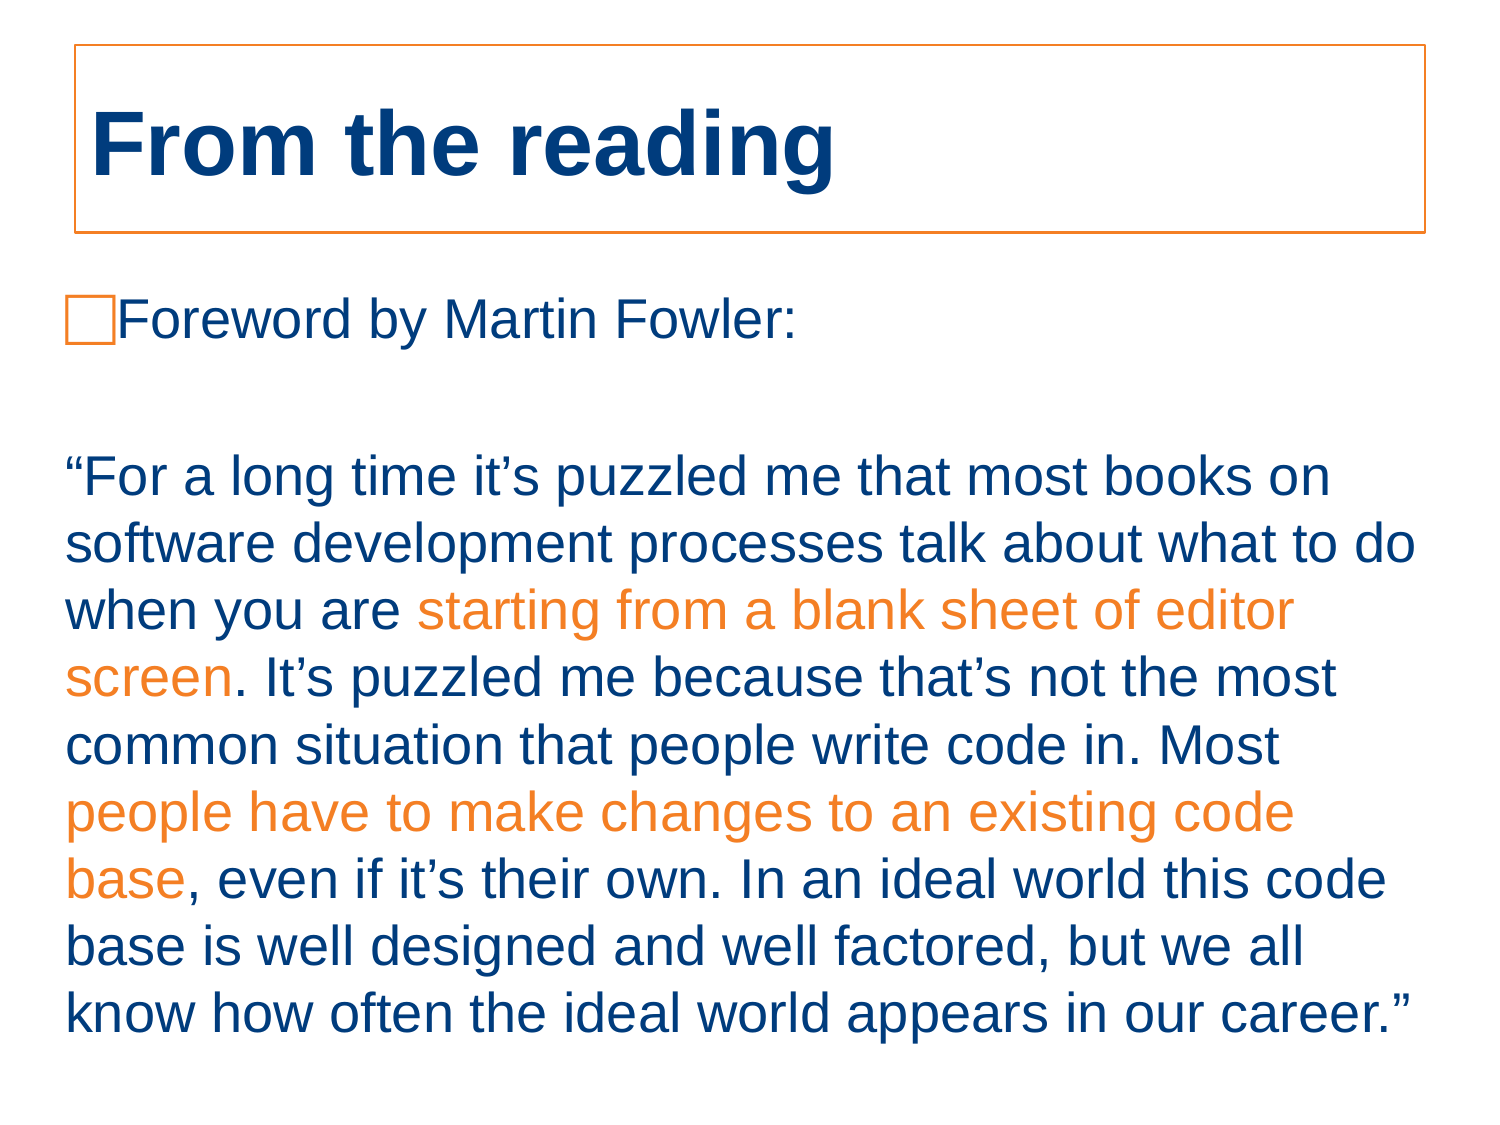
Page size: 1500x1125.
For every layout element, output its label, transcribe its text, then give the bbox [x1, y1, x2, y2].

title From the reading [74, 44, 1426, 234]
list Foreword by Martin Fowler: “For a long time it’s puzzled me that most books on software development processes talk about what to do when you are starting from a blank sheet of editor screen. It’s puzzled me because that’s not the most common situation that people write code in. Most people have to make changes to an existing code base, even if it’s their own. In an ideal world this code base is well designed and well factored, but we all know how often the ideal world appears in our career.” [50, 275, 1438, 1088]
